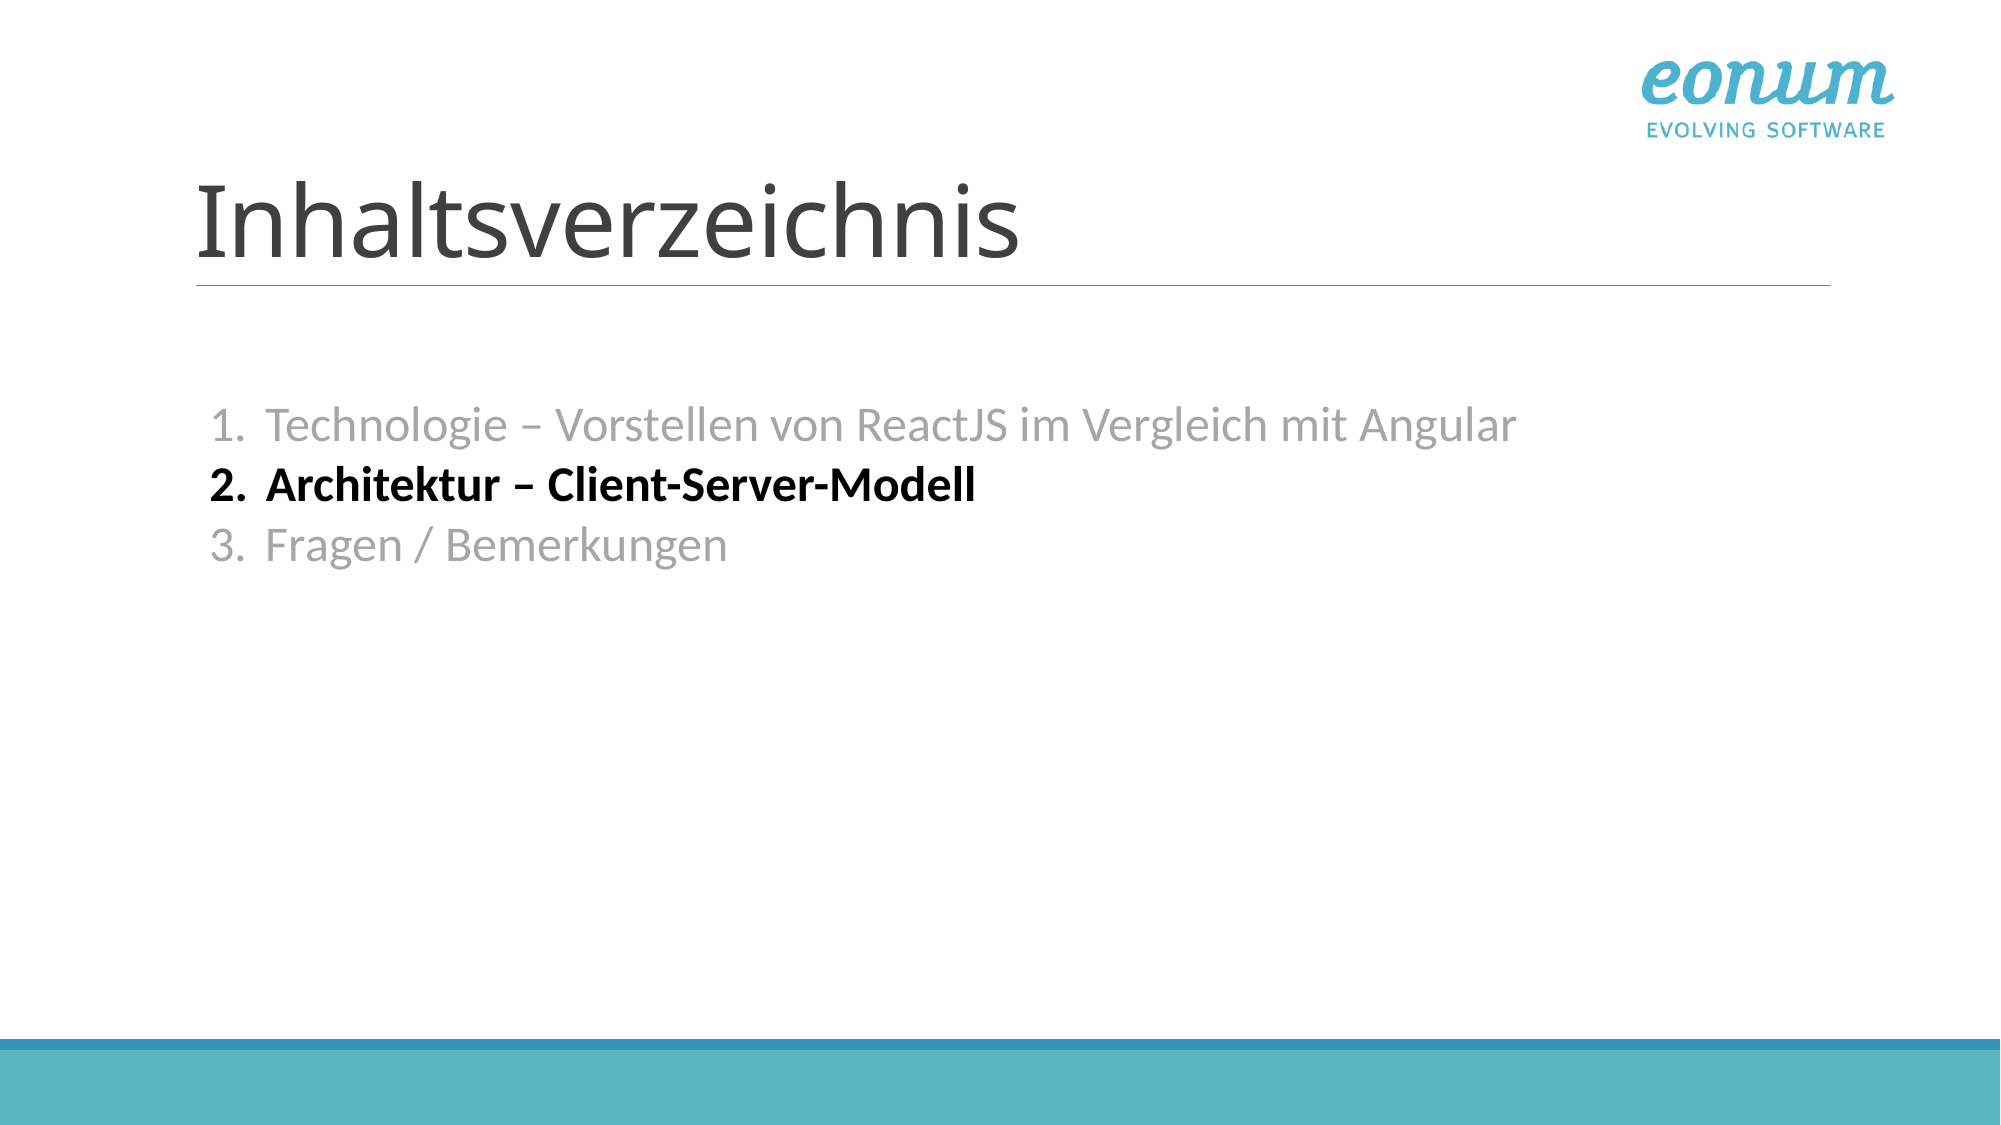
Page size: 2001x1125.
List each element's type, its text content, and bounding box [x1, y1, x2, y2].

picture [1634, 46, 1907, 149]
title Inhaltsverzeichnis [180, 47, 1830, 285]
text_box Technologie – Vorstellen von ReactJS im Vergleich mit Angular Architektur – Client-Server-Modell Fragen / Bemerkungen [194, 324, 1830, 625]
